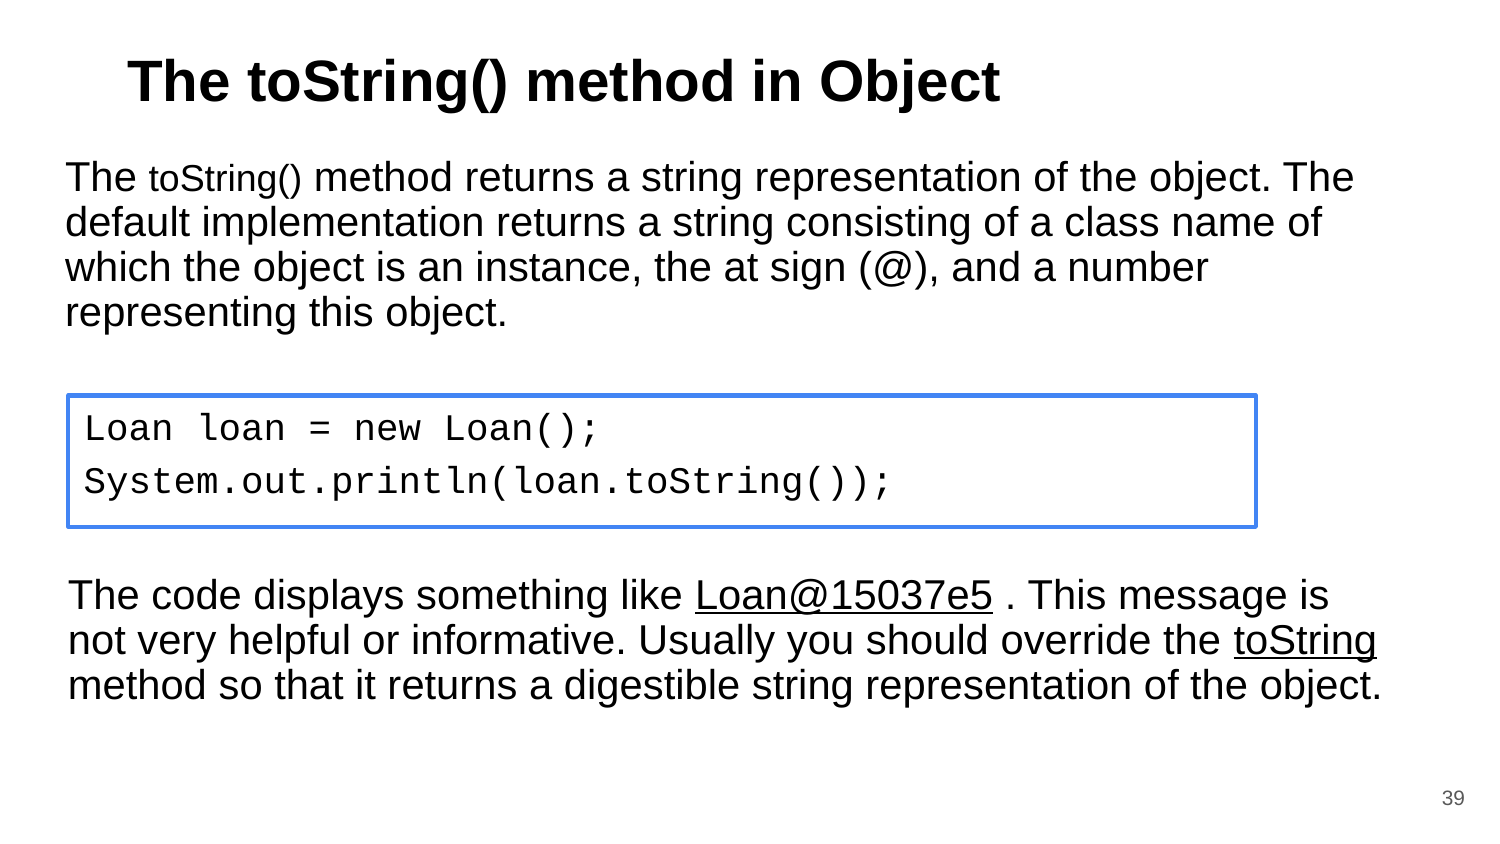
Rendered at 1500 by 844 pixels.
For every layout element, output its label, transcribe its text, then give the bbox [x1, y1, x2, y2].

text_box The code displays something like Loan@15037e5 . This message is not very helpful or informative. Usually you should override the toString method so that it returns a digestible string representation of the object. [52, 565, 1403, 773]
list The toString() method returns a string representation of the object. The default implementation returns a string consisting of a class name of which the object is an instance, the at sign (@), and a number representing this object. [50, 140, 1450, 347]
slide_number 39 [1389, 764, 1480, 830]
text_box Loan loan = new Loan(); System.out.println(loan.toString()); [66, 393, 1258, 529]
title The toString() method in Object [112, 28, 1388, 113]
